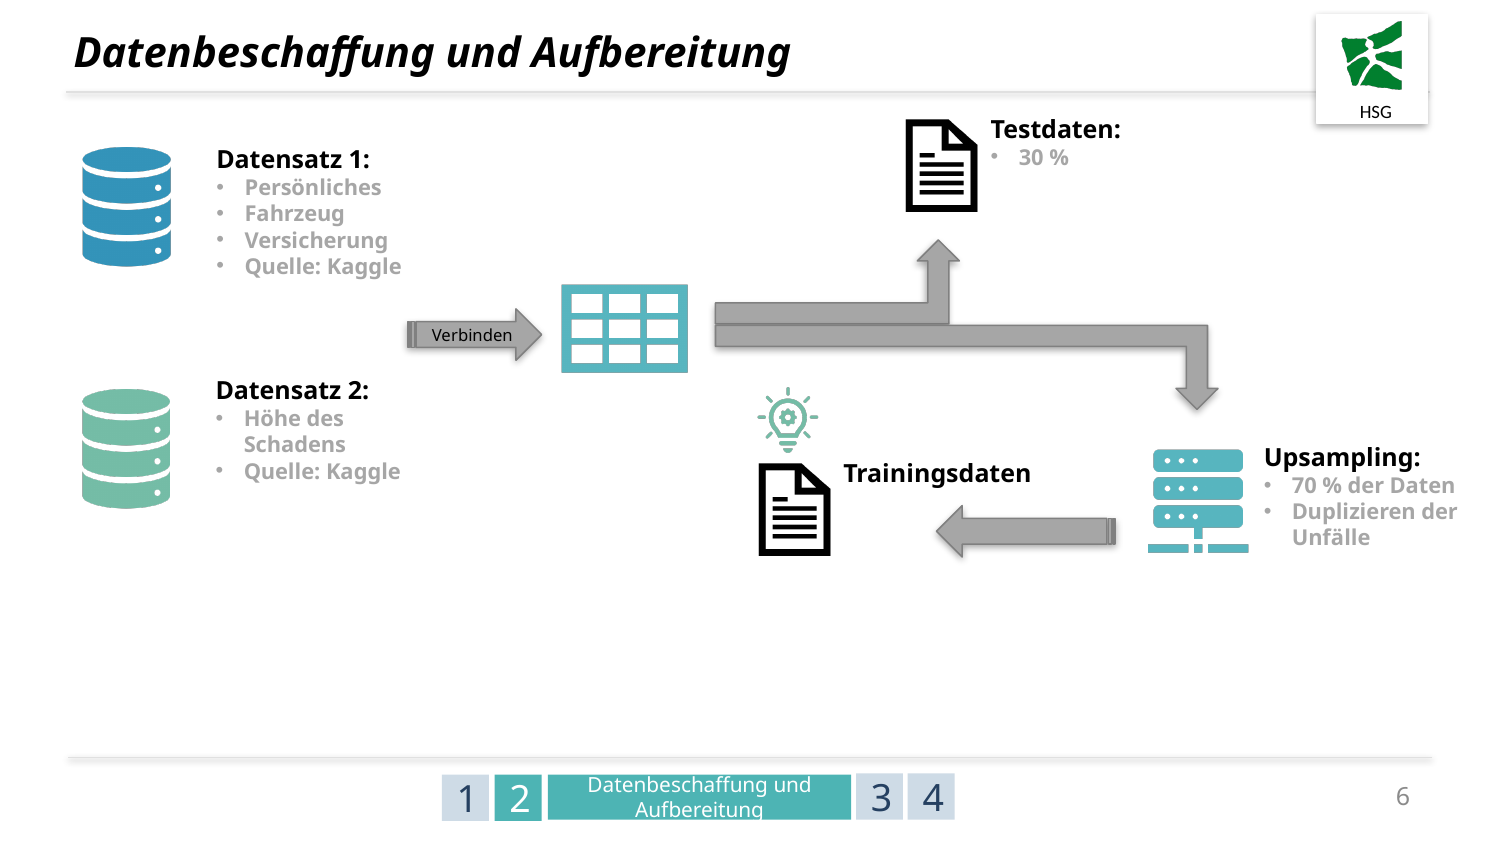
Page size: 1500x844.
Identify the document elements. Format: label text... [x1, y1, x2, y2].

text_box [739, 450, 1102, 565]
picture [549, 253, 700, 404]
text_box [51, 131, 476, 315]
picture [752, 384, 825, 457]
text_box Datensatz 2: Höhe des Schadens Quelle: Kaggle [200, 367, 455, 491]
text_box [714, 324, 1219, 410]
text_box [886, 105, 1250, 221]
slide_number 6 [1074, 774, 1425, 820]
text_box [1106, 517, 1116, 545]
text_box Verbinden [407, 308, 543, 361]
picture [1337, 21, 1406, 90]
picture [50, 373, 202, 525]
text_box Upsampling: 70 % der Daten Duplizieren der Unfälle [1248, 434, 1500, 584]
title Datenbeschaffung und Aufbereitung [73, 21, 1074, 80]
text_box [441, 773, 955, 822]
text_box [714, 239, 961, 324]
picture [1130, 433, 1265, 568]
